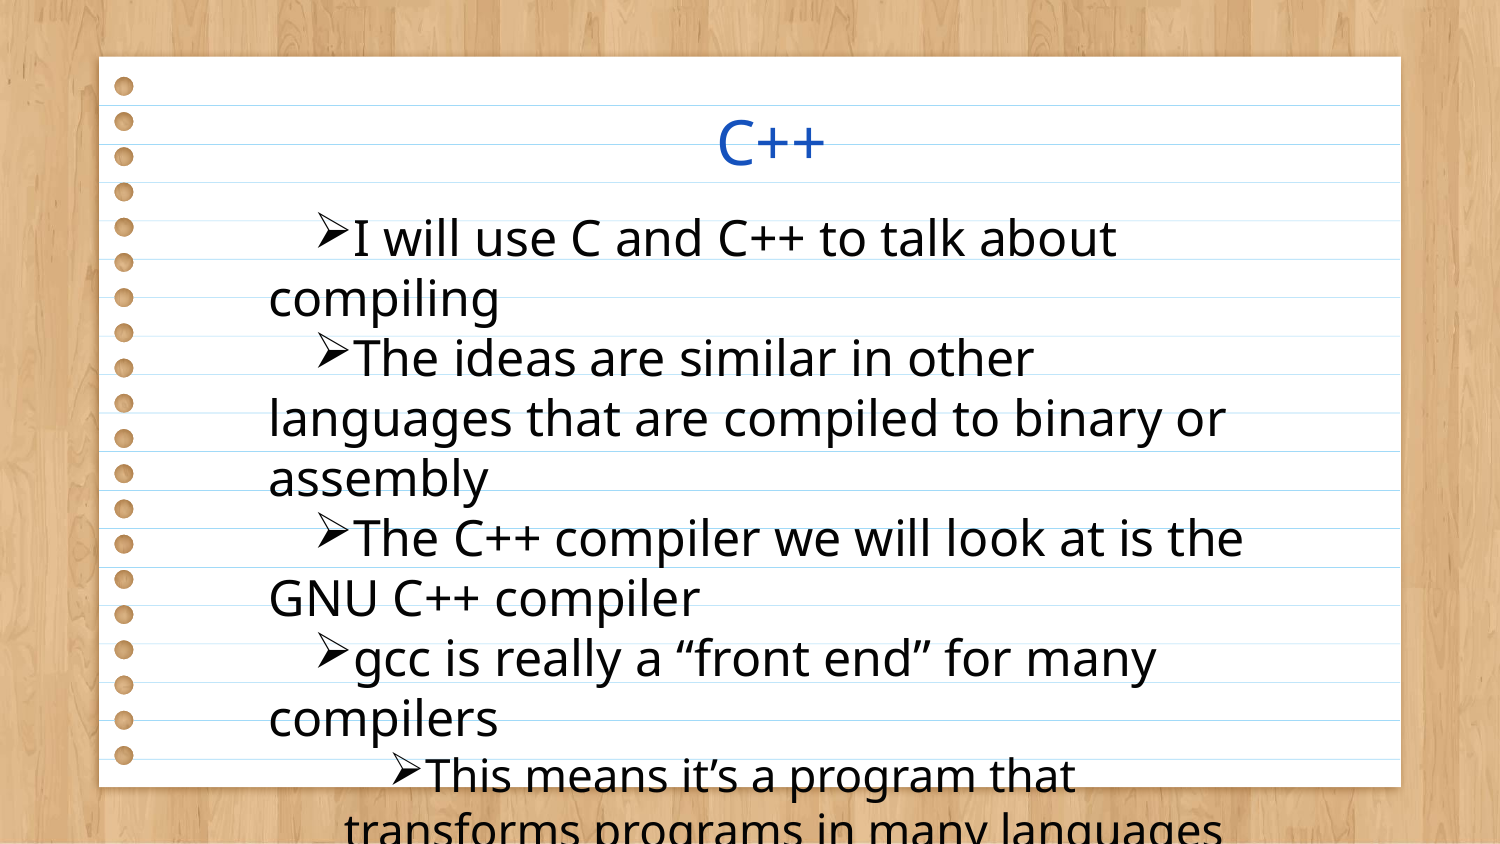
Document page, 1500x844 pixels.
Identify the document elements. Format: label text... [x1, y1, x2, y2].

picture [0, 0, 1500, 844]
title C++ [153, 87, 1390, 192]
subtitle I will use C and C++ to talk about compiling The ideas are similar in other languages that are compiled to binary or assembly The C++ compiler we will look at is the GNU C++ compiler gcc is really a “front end” for many compilers This means it’s a program that transforms programs in many languages to a common intermediate format [215, 192, 1285, 733]
